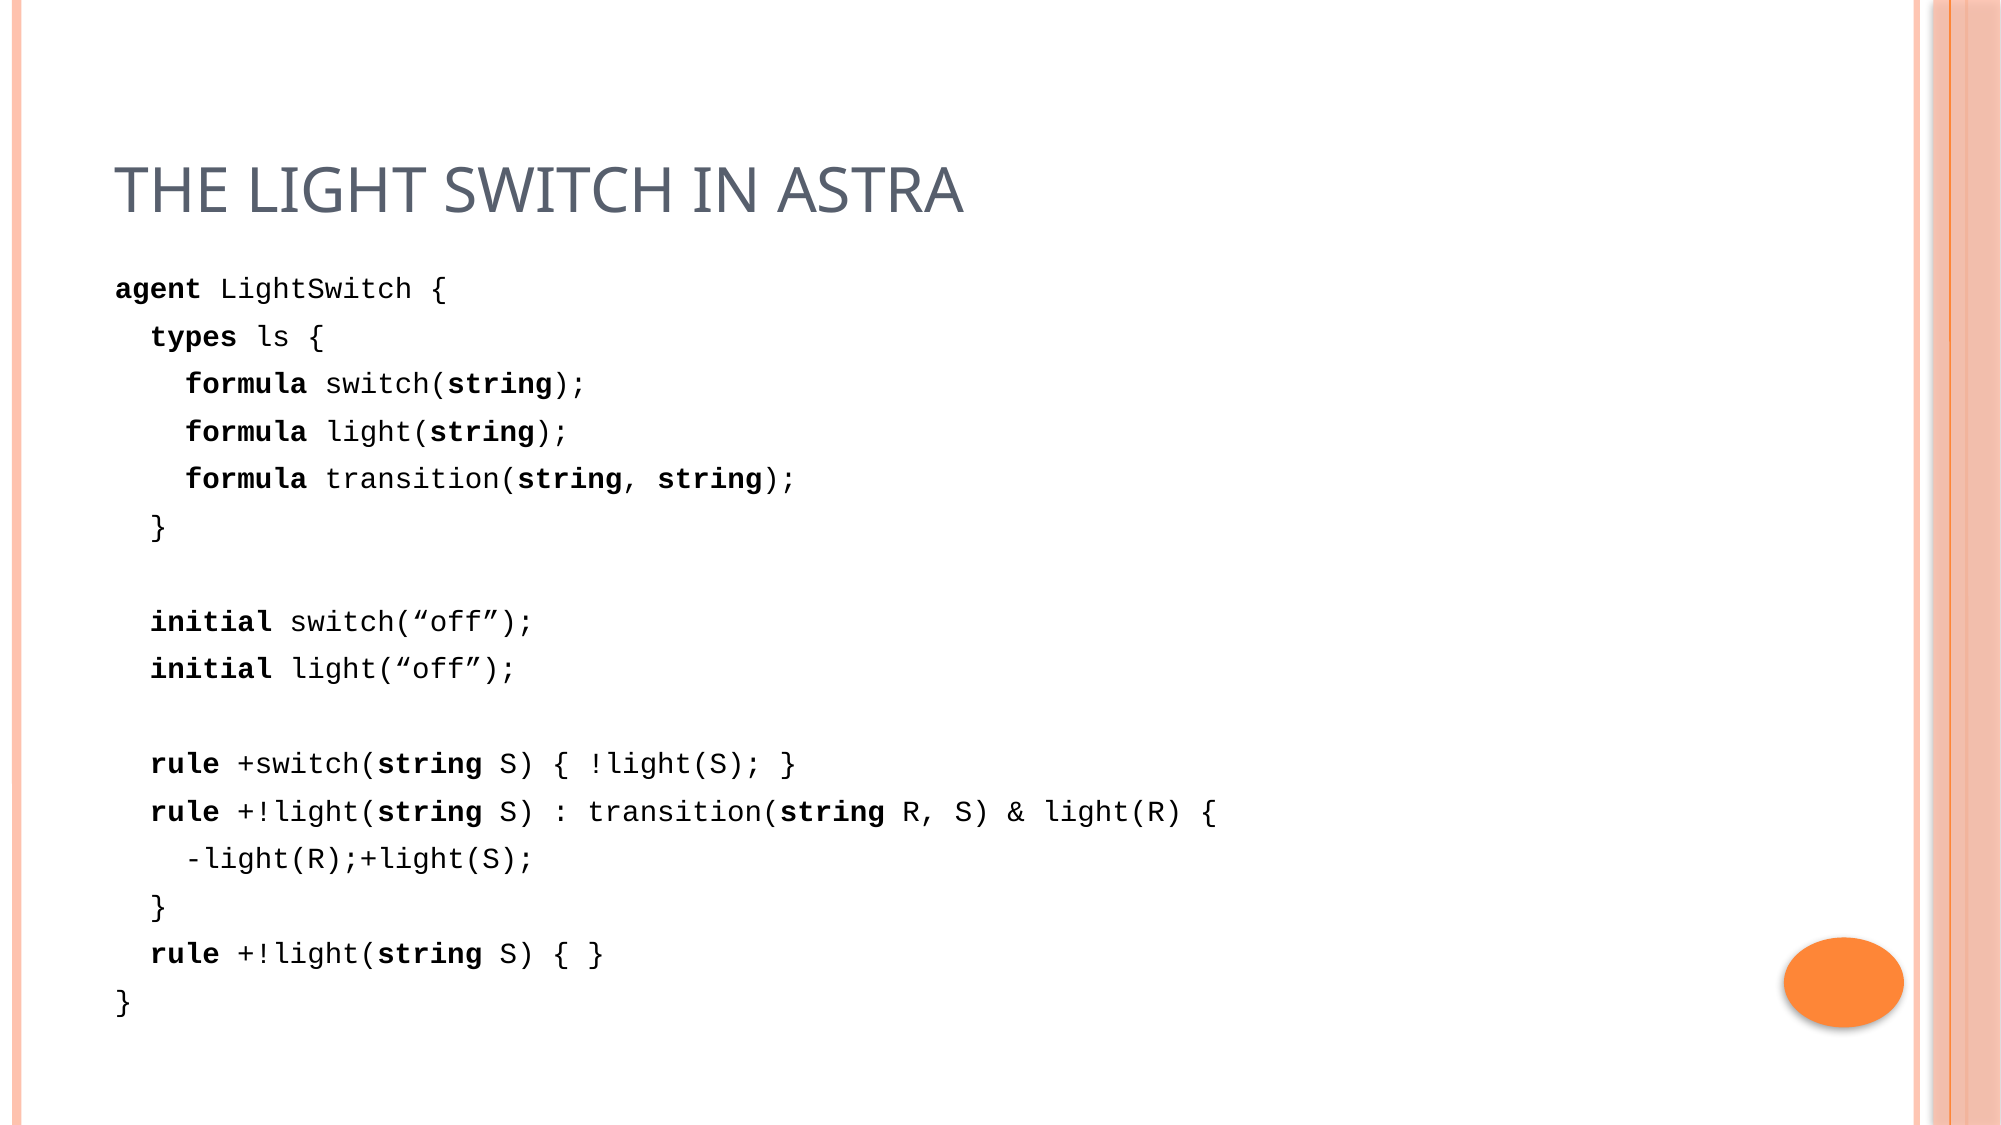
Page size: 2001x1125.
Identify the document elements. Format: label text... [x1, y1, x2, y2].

title The Light Switch in ASTRA [99, 45, 1734, 233]
list agent LightSwitch { types ls { formula switch(string); formula light(string); formula transition(string, string); } initial switch(“off”); initial light(“off”); rule +switch(string S) { !light(S); } rule +!light(string S) : transition(string R, S) & light(R) { -light(R);+light(S); } rule +!light(string S) { } } [99, 262, 1734, 1062]
